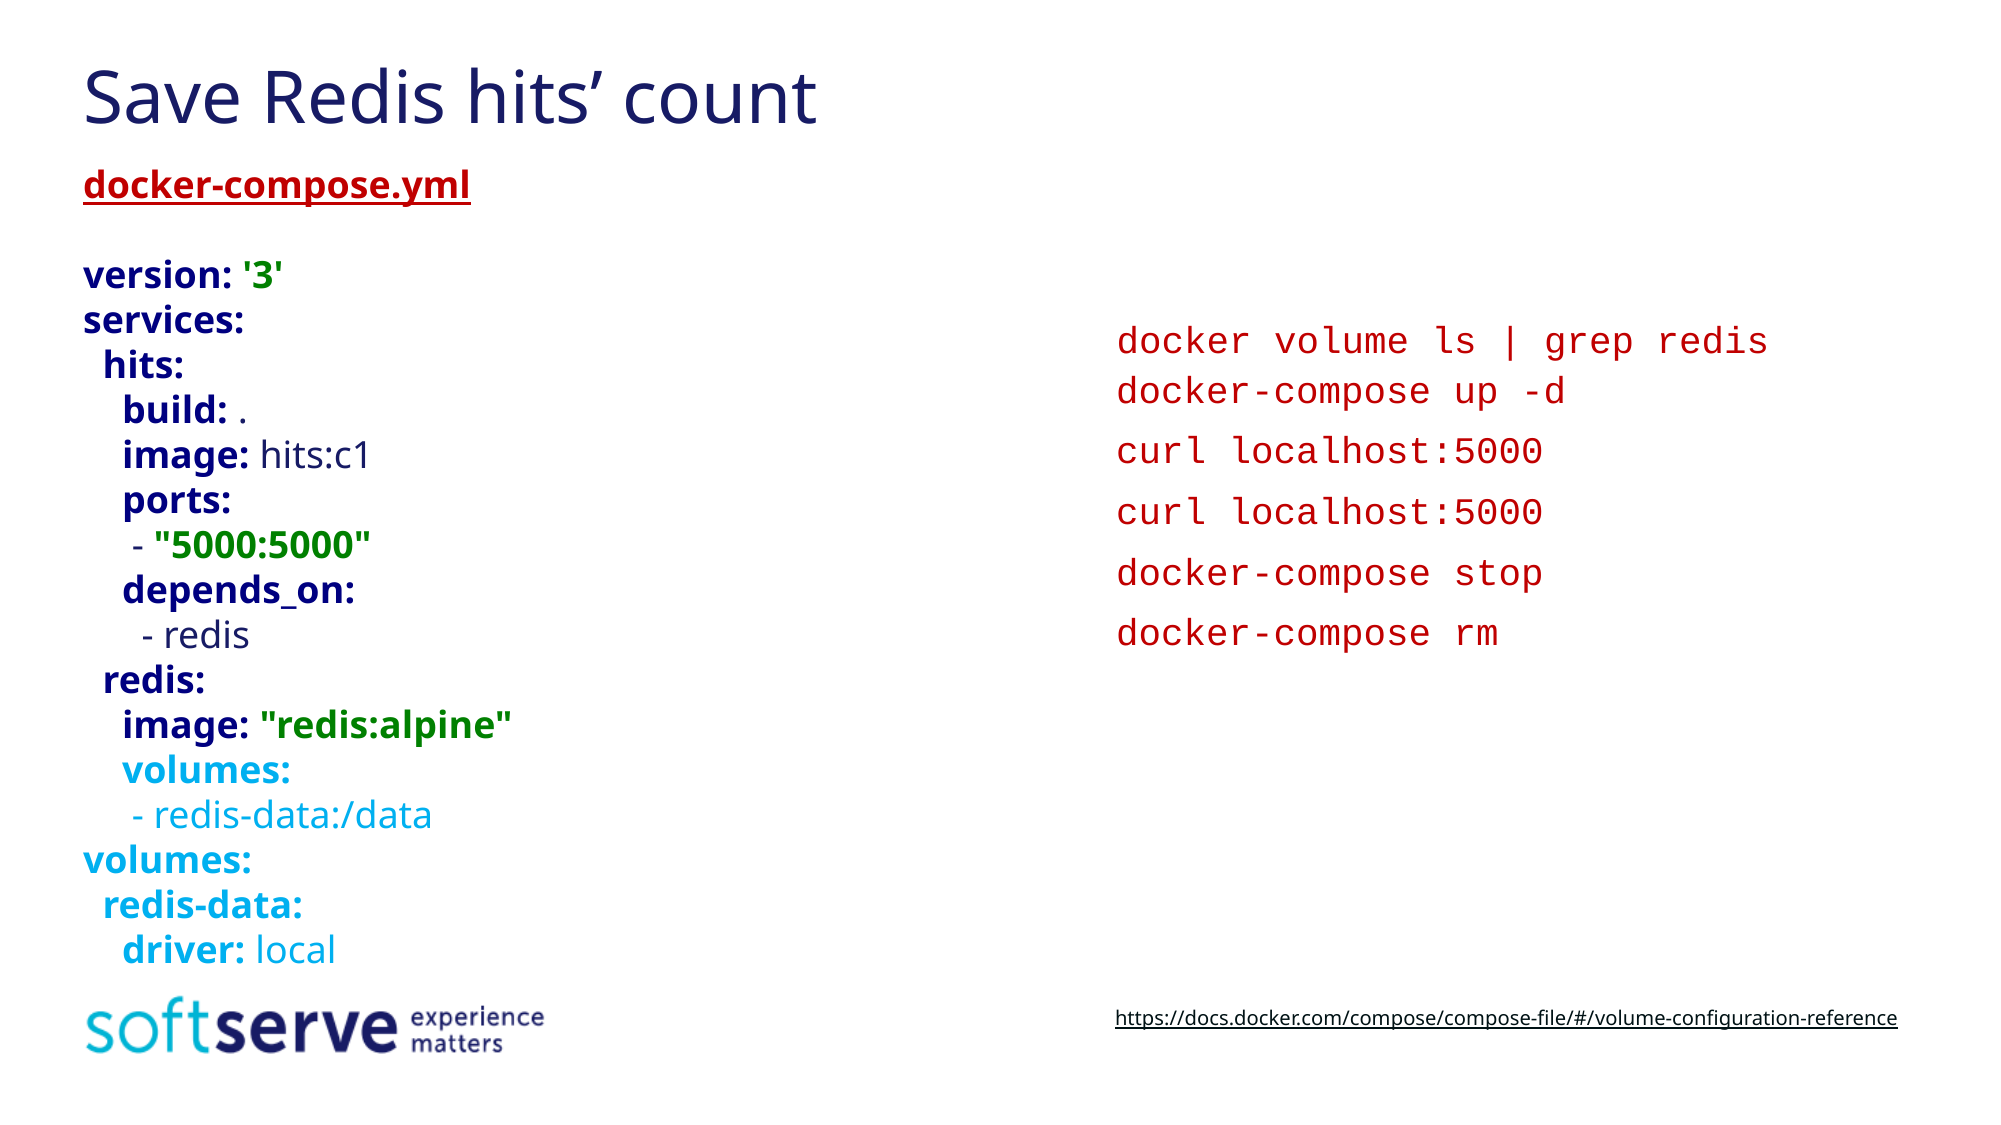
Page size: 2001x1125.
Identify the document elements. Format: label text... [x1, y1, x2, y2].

text_box docker-compose rm [1101, 600, 1514, 661]
text_box docker-compose.yml version: '3' services: hits: build: . image: hits:c1 ports: - "5000:5000" depends_on: - redis redis: image: "redis:alpine" volumes: - redis-data:/data volumes: redis-data: driver: local [68, 153, 1069, 979]
title Save Redis hits’ count [68, 56, 1957, 143]
text_box curl localhost:5000 [1101, 419, 1559, 479]
text_box https://docs.docker.com/compose/compose-file/#/volume-configuration-reference [1099, 997, 1957, 1086]
text_box docker-compose up -d [1101, 369, 1582, 419]
text_box curl localhost:5000 [1101, 479, 1559, 540]
text_box docker volume ls | grep redis [1101, 309, 1785, 369]
text_box docker-compose stop [1101, 540, 1559, 601]
